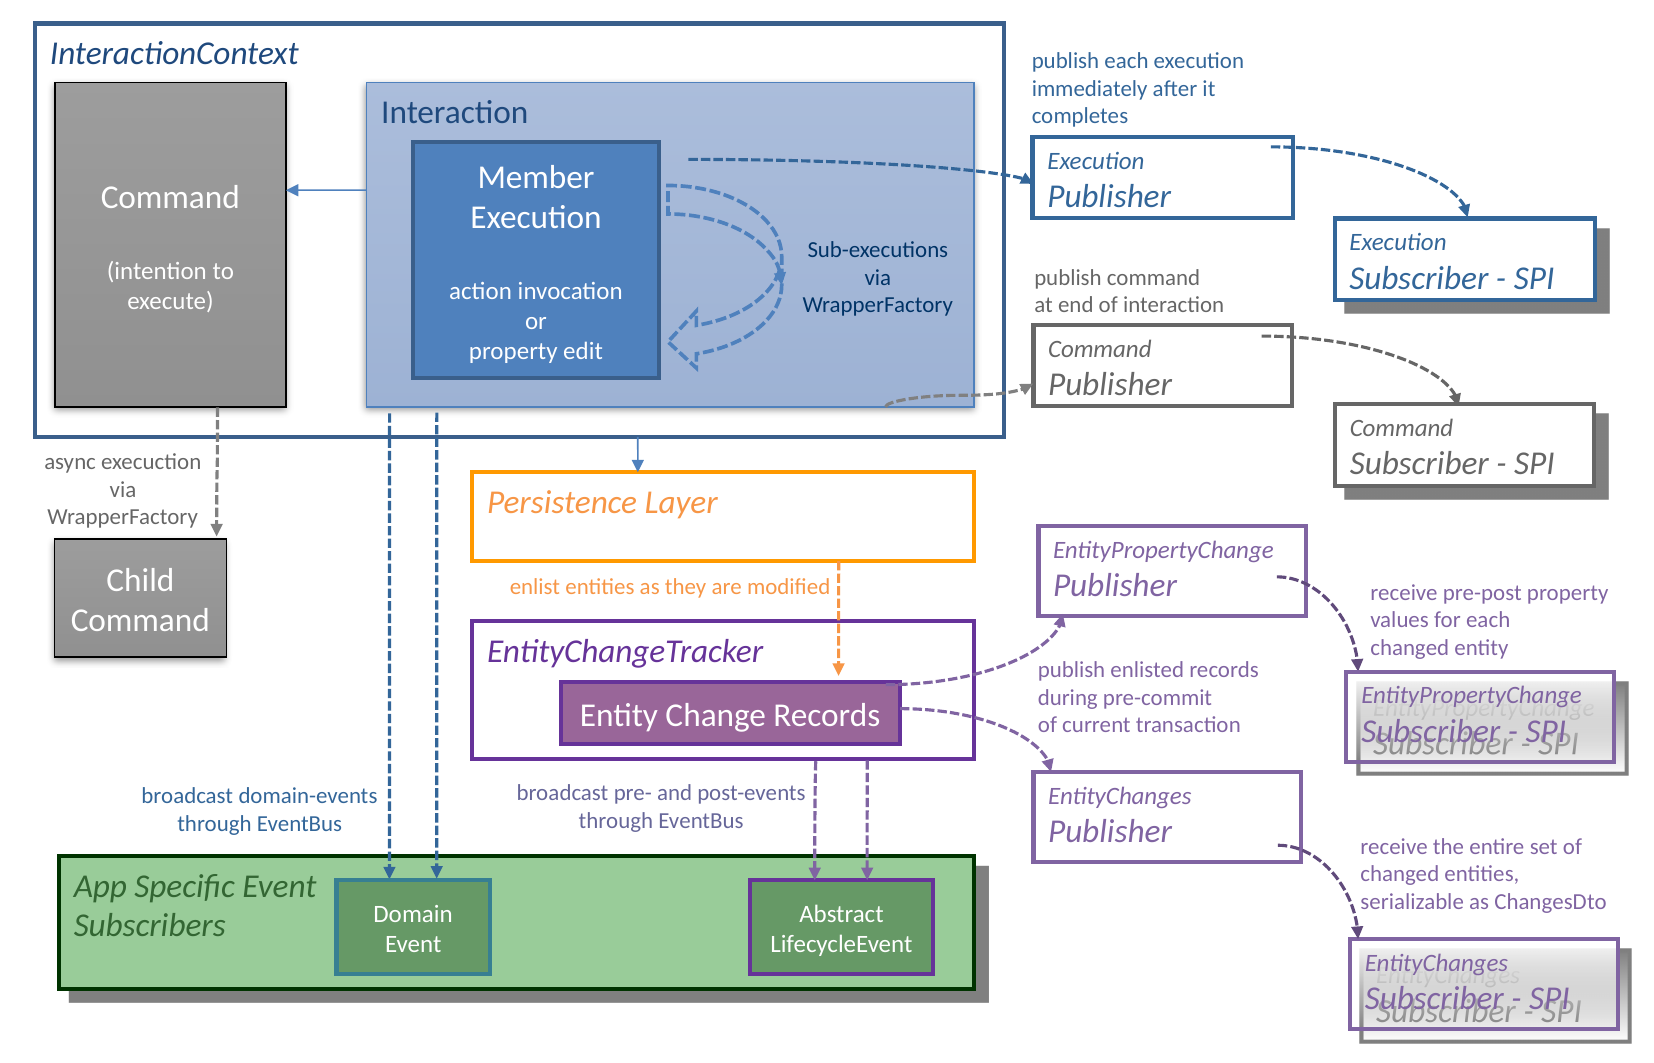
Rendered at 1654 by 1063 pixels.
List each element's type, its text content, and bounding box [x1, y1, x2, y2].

text_box App Specific Event Subscribers [57, 854, 976, 991]
text_box [1350, 152, 1471, 218]
text_box [1371, 348, 1461, 402]
text_box enlist entities as they are modified [494, 564, 838, 607]
text_box receive pre-post property values for each changed entity [1355, 570, 1630, 668]
text_box [1351, 926, 1364, 939]
text_box [958, 168, 1012, 177]
text_box [285, 184, 366, 197]
text_box [1013, 172, 1034, 184]
text_box [969, 392, 1005, 397]
text_box [832, 561, 845, 676]
text_box Entity Change Records [559, 680, 902, 746]
text_box broadcast pre- and post-events through EventBus [496, 770, 827, 841]
text_box Command Subscriber - SPI [1333, 402, 1596, 488]
text_box InteractionContext [33, 21, 1006, 439]
text_box [823, 160, 847, 164]
text_box [666, 191, 787, 370]
text_box Command Publisher [1031, 323, 1294, 408]
text_box async execuction via WrapperFactory [29, 439, 217, 537]
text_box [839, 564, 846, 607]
text_box [430, 842, 443, 879]
text_box EntityChangeTracker [470, 619, 976, 761]
text_box [1277, 844, 1345, 893]
text_box [909, 164, 945, 169]
text_box EntityPropertyChange Subscriber - SPI [1344, 670, 1616, 764]
text_box Abstract LifecycleEvent [748, 878, 935, 976]
text_box [1038, 613, 1066, 647]
text_box [383, 855, 396, 878]
text_box [860, 852, 874, 881]
text_box EntityPropertyChange Publisher [1036, 524, 1308, 618]
text_box [1283, 576, 1355, 651]
text_box broadcast domain-events through EventBus [112, 773, 408, 844]
text_box publish command at end of interaction [1019, 255, 1240, 325]
text_box Child Command [54, 538, 227, 658]
text_box Sub-executions via WrapperFactory [787, 227, 969, 325]
text_box [866, 162, 896, 166]
text_box Persistence Layer [470, 470, 976, 563]
text_box Execution Publisher [1030, 135, 1295, 220]
text_box [920, 394, 956, 399]
text_box [918, 708, 1054, 772]
text_box Execution Subscriber - SPI [1333, 216, 1597, 302]
text_box [1018, 383, 1034, 395]
text_box [808, 865, 821, 881]
text_box Domain Event [334, 878, 492, 976]
text_box [631, 436, 644, 473]
text_box receive the entire set of changed entities, serializable as ChangesDto [1345, 824, 1622, 922]
text_box [1295, 146, 1331, 152]
text_box [703, 188, 714, 193]
text_box [916, 655, 1023, 685]
text_box [210, 518, 223, 537]
text_box EntityChanges Subscriber - SPI [1348, 937, 1620, 1031]
text_box publish each execution immediately after it completes [1017, 38, 1260, 136]
text_box [1292, 336, 1334, 343]
text_box publish enlisted records during pre-commit of current transaction [1023, 647, 1275, 745]
text_box [884, 398, 907, 408]
text_box EntityChanges Publisher [1031, 770, 1303, 864]
